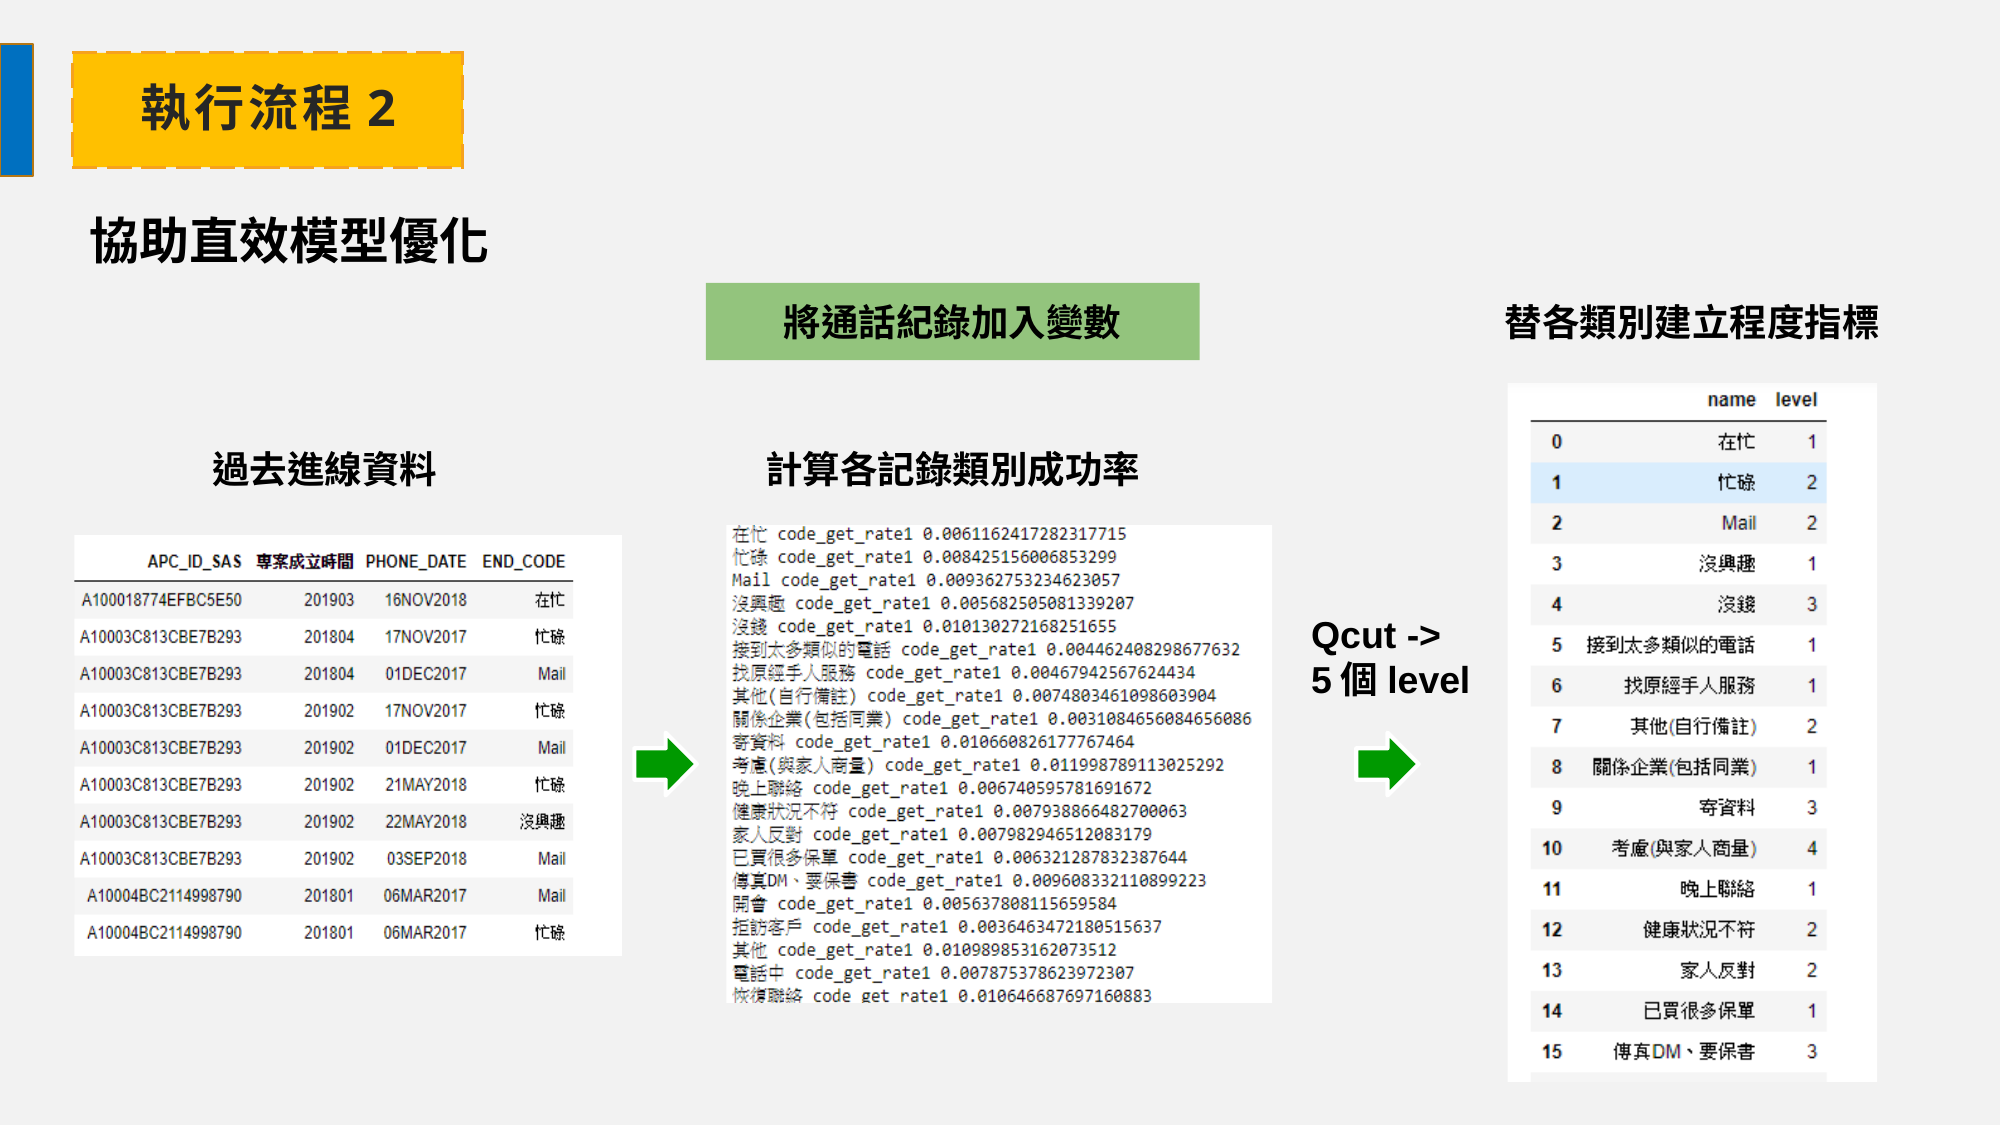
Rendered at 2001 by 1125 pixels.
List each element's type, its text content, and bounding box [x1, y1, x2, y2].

text_box 計算各記錄類別成功率 [750, 439, 1156, 499]
text_box [634, 732, 697, 796]
text_box Qcut -> 5個level [1296, 603, 1486, 709]
text_box 過去進線資料 [197, 439, 453, 499]
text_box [74, 535, 622, 956]
text_box 替各類別建立程度指標 [1489, 291, 1895, 351]
title 執行流程2 [71, 51, 464, 169]
picture [1507, 383, 1878, 1082]
text_box [1356, 732, 1419, 796]
picture [726, 525, 1273, 1003]
text_box 協助直效模型優化 [74, 202, 1804, 277]
text_box 將通話紀錄加入變數 [705, 282, 1200, 361]
